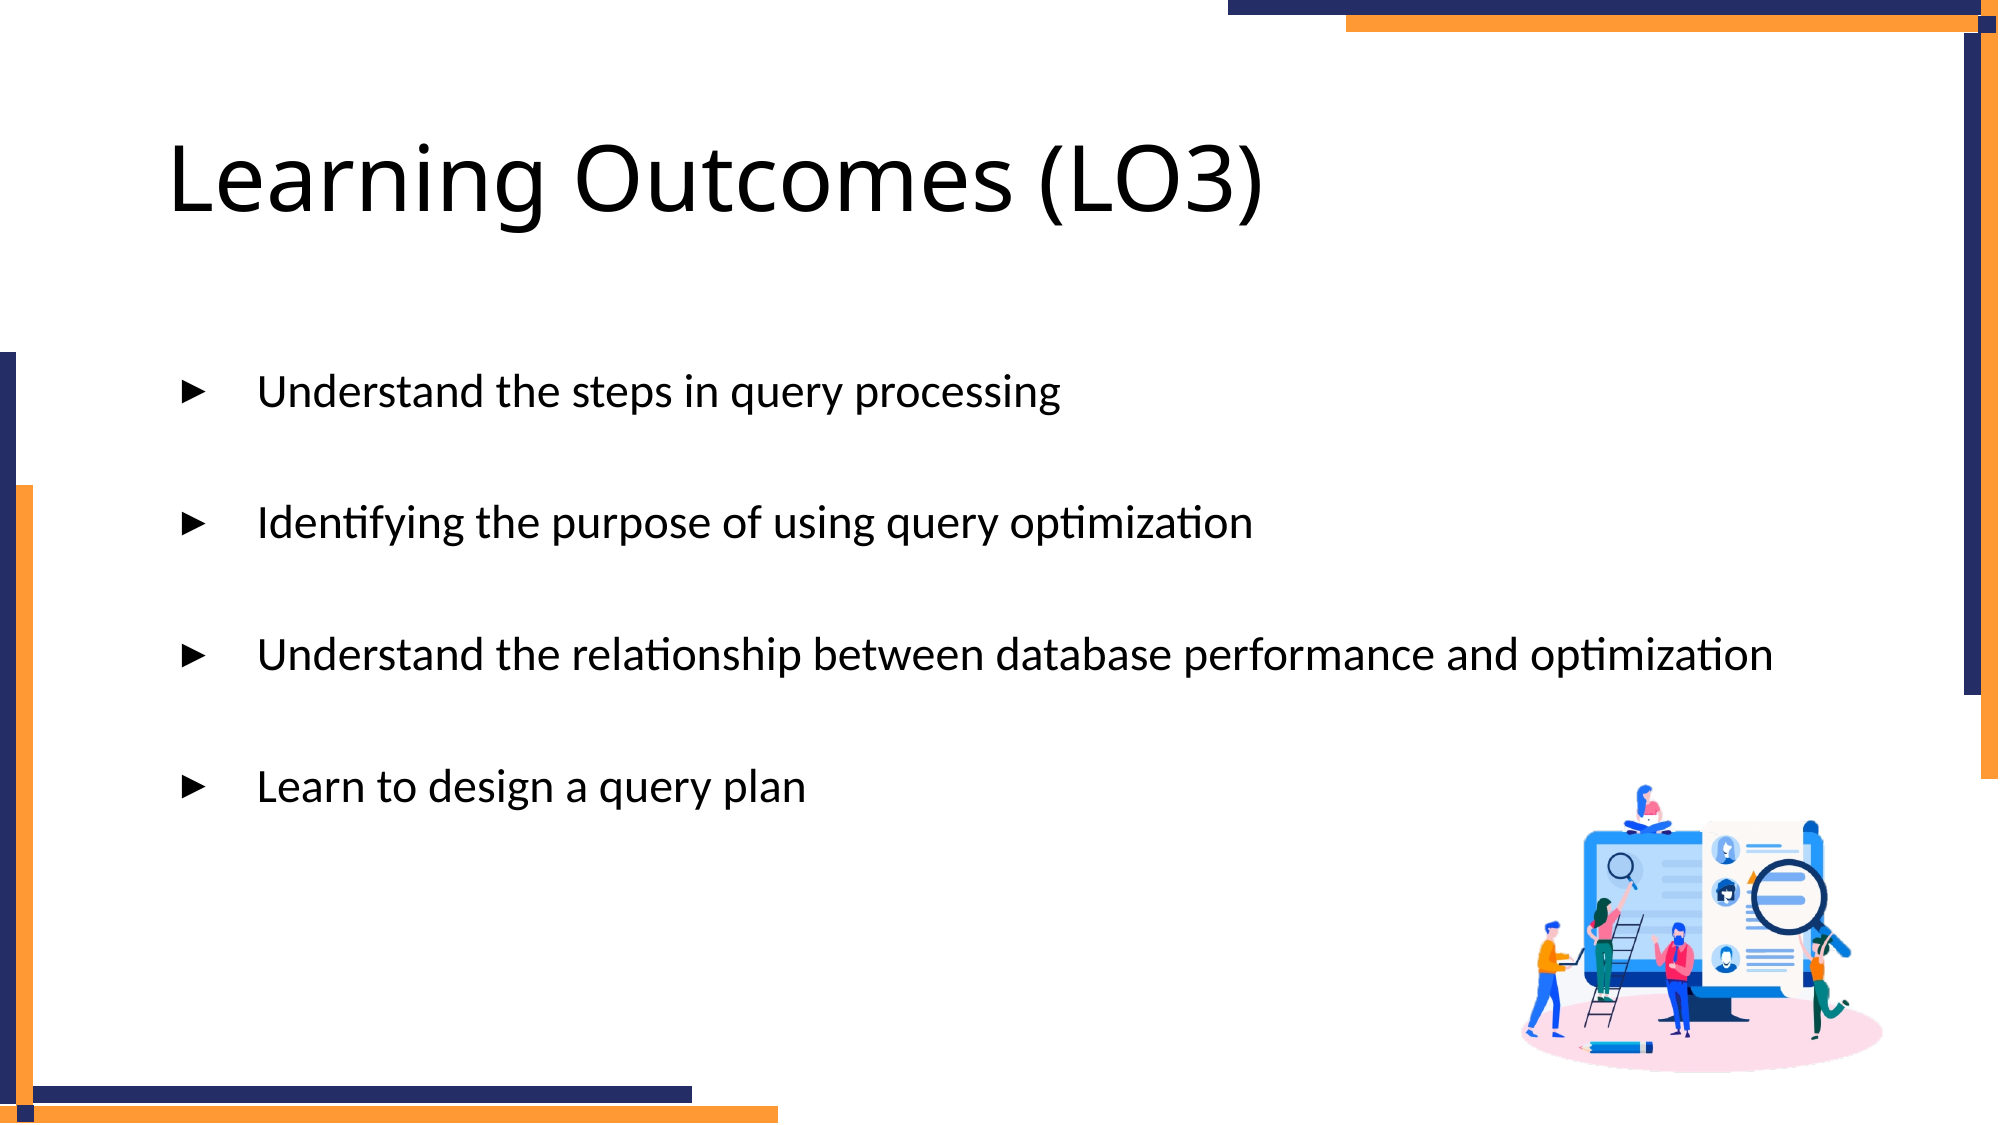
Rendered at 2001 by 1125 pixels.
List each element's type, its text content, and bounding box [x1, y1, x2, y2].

title Learning Outcomes (LO3) [166, 132, 1279, 289]
list Understand the steps in query processing Identifying the purpose of using query optimization Understand the relationship between database performance and optimization Learn to design a query plan [156, 302, 1832, 1071]
picture [1462, 774, 1937, 1085]
